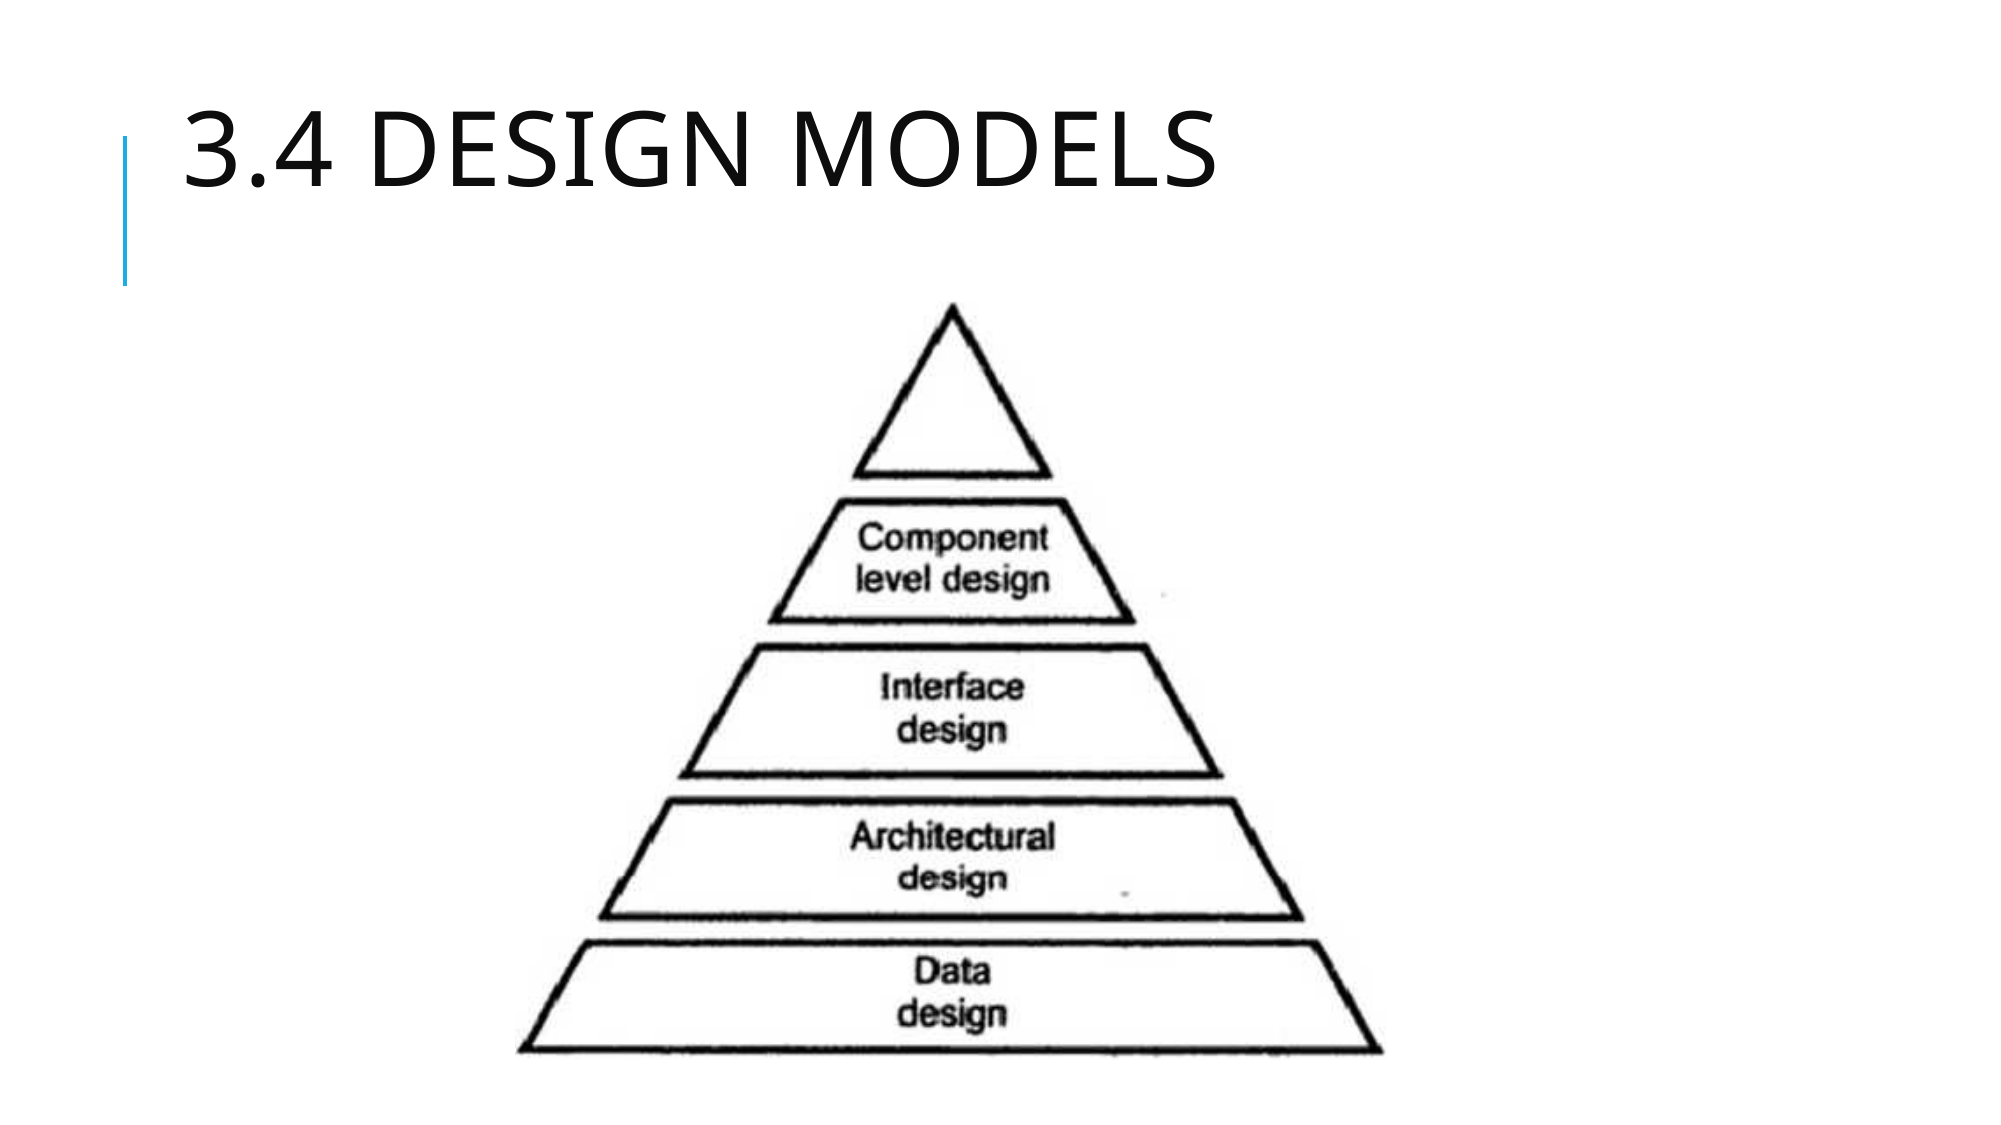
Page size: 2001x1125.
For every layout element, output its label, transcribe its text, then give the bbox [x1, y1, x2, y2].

picture [514, 301, 1389, 1060]
title 3.4 Design Models [168, 96, 1763, 342]
